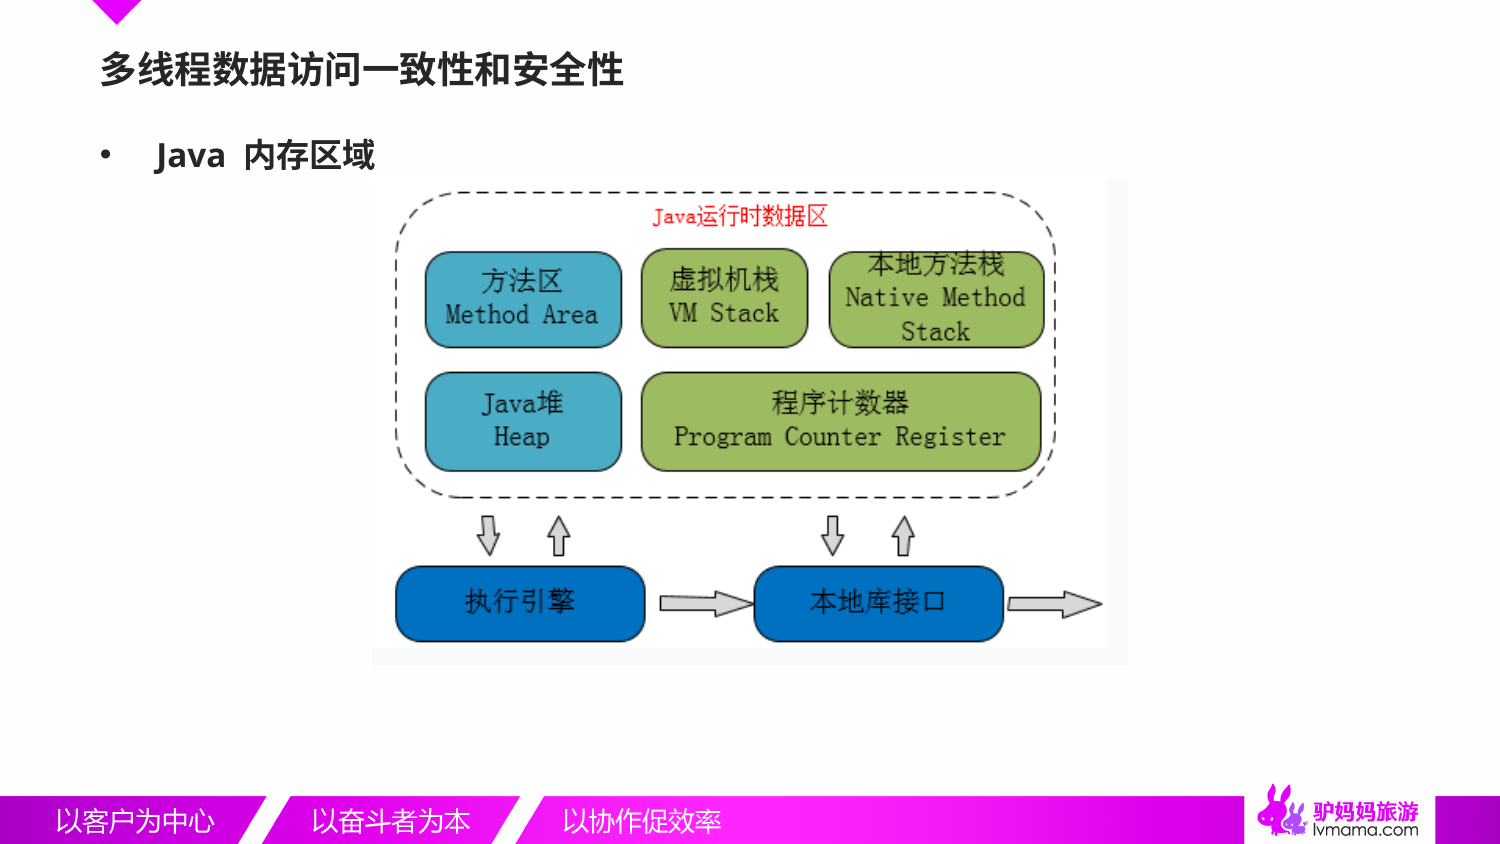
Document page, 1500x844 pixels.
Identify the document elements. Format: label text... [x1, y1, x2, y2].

title 多线程数据访问一致性和安全性 [85, 33, 1412, 103]
picture [0, 0, 1500, 844]
list Java 内存区域 [85, 126, 1412, 777]
